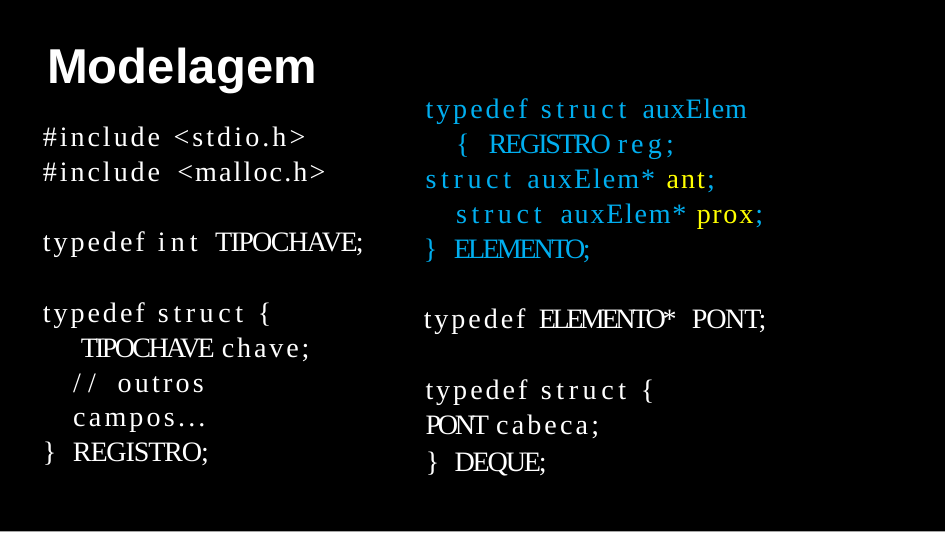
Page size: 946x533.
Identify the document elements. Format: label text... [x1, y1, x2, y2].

text_box typedef struct auxElem { REGISTRO reg; struct auxElem* ant; struct auxElem* prox; } ELEMENTO; typedef ELEMENTO* PONT; typedef struct { PONT cabeca; [423, 86, 811, 441]
text_box } DEQUE; [423, 448, 550, 477]
list #include <stdio.h> #include <malloc.h> typedef int TIPOCHAVE; typedef struct { TIPOCHAVE chave; // outros campos... } REGISTRO; [40, 114, 379, 468]
title Modelagem [45, 31, 320, 114]
